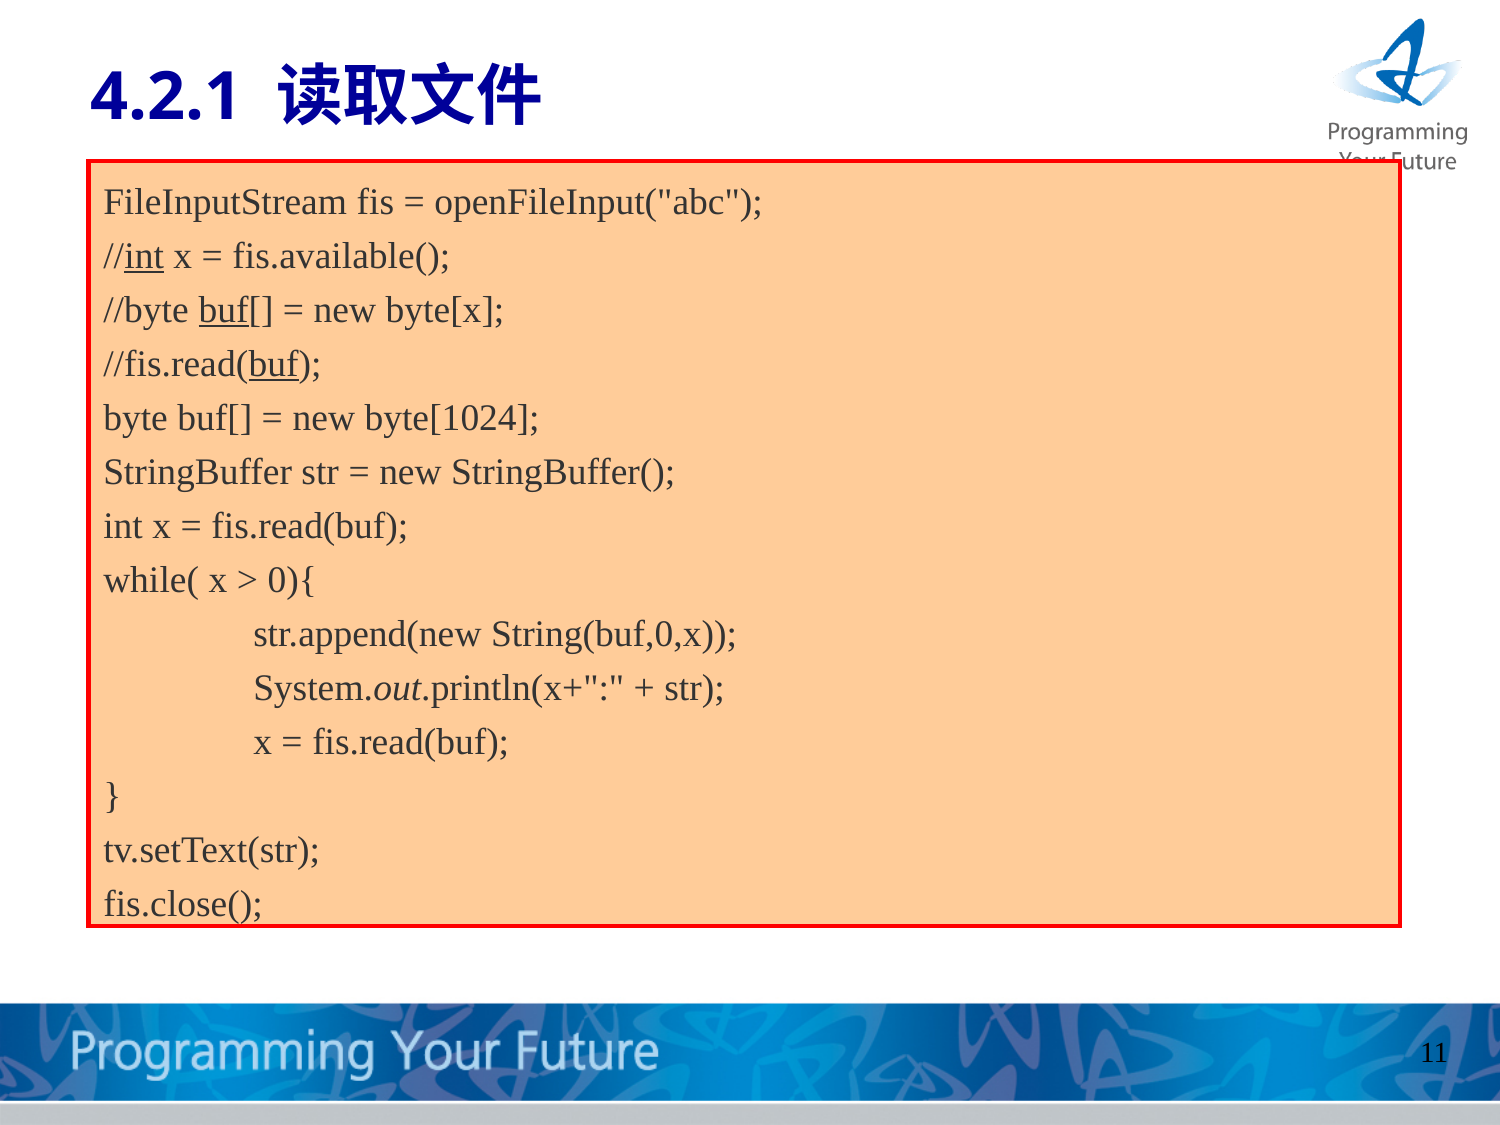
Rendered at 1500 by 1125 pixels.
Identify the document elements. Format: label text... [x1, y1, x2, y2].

picture [1297, 0, 1500, 213]
title 4.2.1 读取文件 [74, 44, 1271, 162]
text_box FileInputStream fis = openFileInput("abc"); //int x = fis.available(); //byte buf[] = new byte[x]; //fis.read(buf); byte buf[] = new byte[1024]; StringBuffer str = new StringBuffer(); int x = fis.read(buf); while( x > 0){ str.append(new String(buf,0,x)); System.out.println(x+":" + str); x = fis.read(buf); } tv.setText(str); fis.close(); [88, 160, 1400, 926]
picture [0, 997, 1500, 1125]
